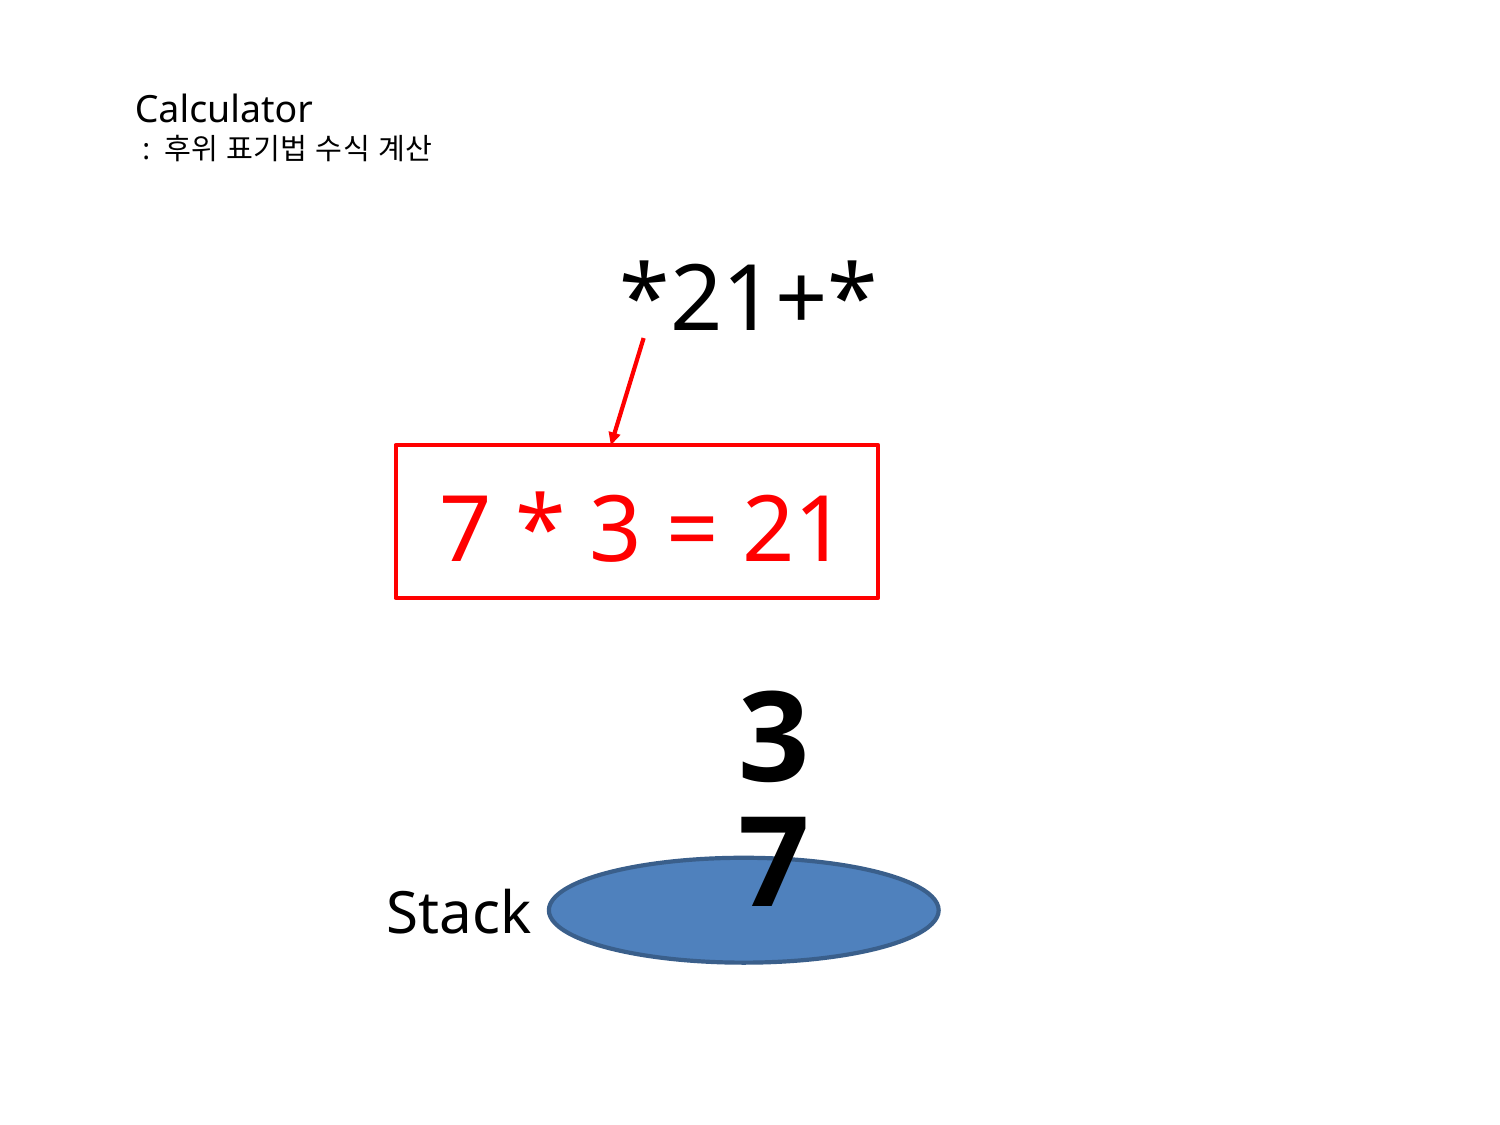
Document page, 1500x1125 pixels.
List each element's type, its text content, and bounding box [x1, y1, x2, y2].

text_box Calculator : 후위 표기법 수식 계산 [120, 78, 448, 173]
text_box 7 [723, 815, 826, 940]
text_box [546, 855, 941, 965]
text_box 3 [723, 649, 826, 815]
text_box Stack [371, 867, 562, 953]
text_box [610, 337, 644, 446]
text_box [394, 443, 880, 600]
text_box *21+* [605, 231, 894, 402]
